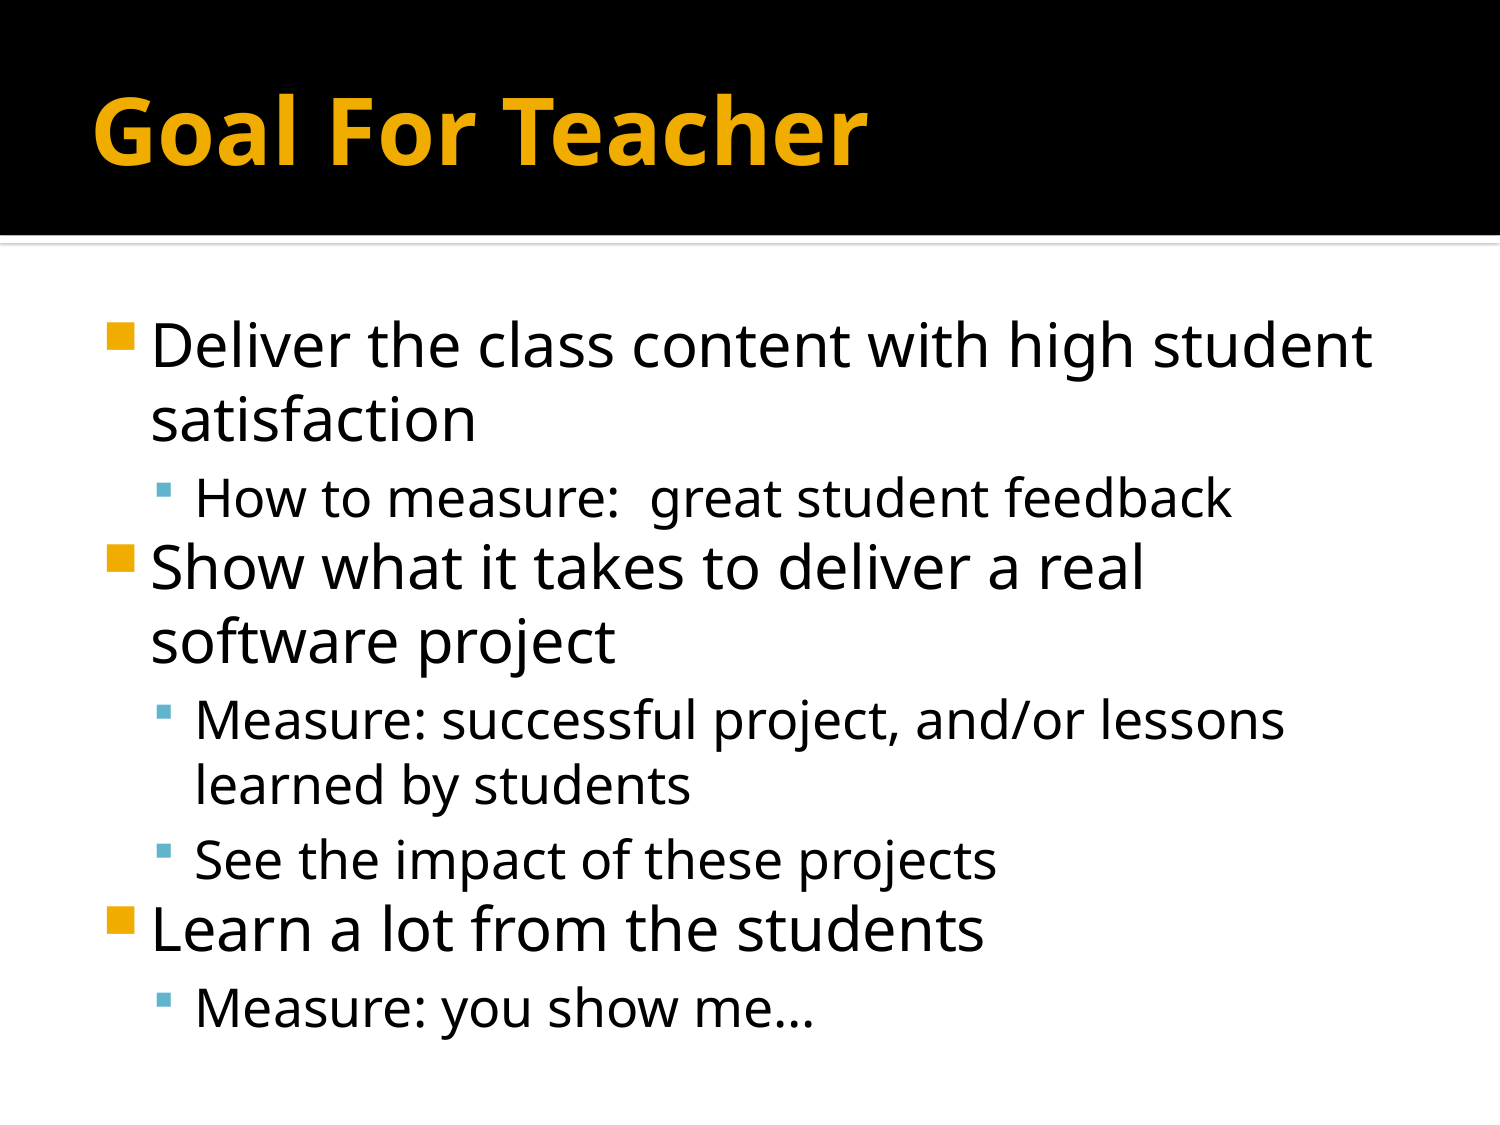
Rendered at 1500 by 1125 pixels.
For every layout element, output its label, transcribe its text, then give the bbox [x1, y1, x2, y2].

list Deliver the class content with high student satisfaction How to measure: great student feedback Show what it takes to deliver a real software project Measure: successful project, and/or lessons learned by students See the impact of these projects Learn a lot from the students Measure: you show me… [75, 291, 1425, 1050]
title Goal For Teacher [75, 25, 1425, 231]
